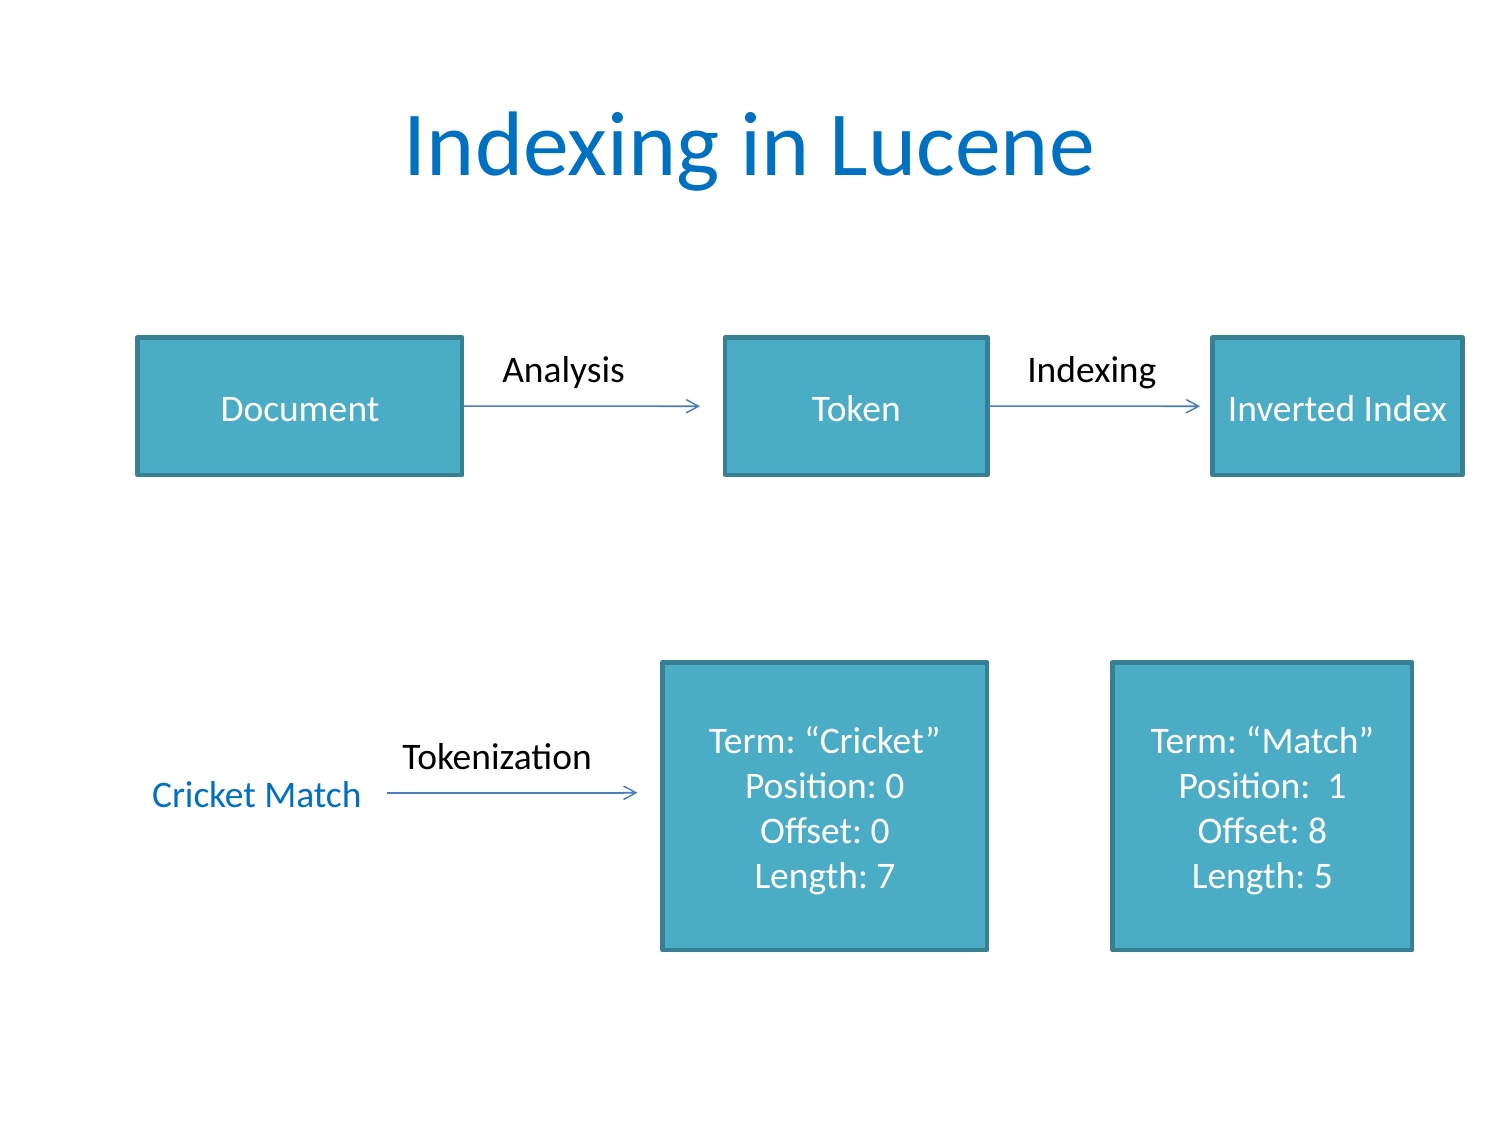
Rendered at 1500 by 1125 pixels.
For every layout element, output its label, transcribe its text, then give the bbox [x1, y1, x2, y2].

text_box Document [135, 335, 464, 477]
text_box Term: “Cricket” Position: 0 Offset: 0 Length: 7 [660, 660, 989, 952]
text_box Term: “Match” Position: 1 Offset: 8 Length: 5 [1110, 660, 1414, 952]
text_box Tokenization [387, 724, 625, 785]
text_box Token [723, 335, 990, 477]
text_box Inverted Index [1210, 335, 1465, 477]
text_box Indexing [1012, 337, 1175, 398]
text_box Analysis [487, 337, 663, 398]
text_box Cricket Match [137, 762, 513, 823]
title Indexing in Lucene [75, 45, 1425, 233]
